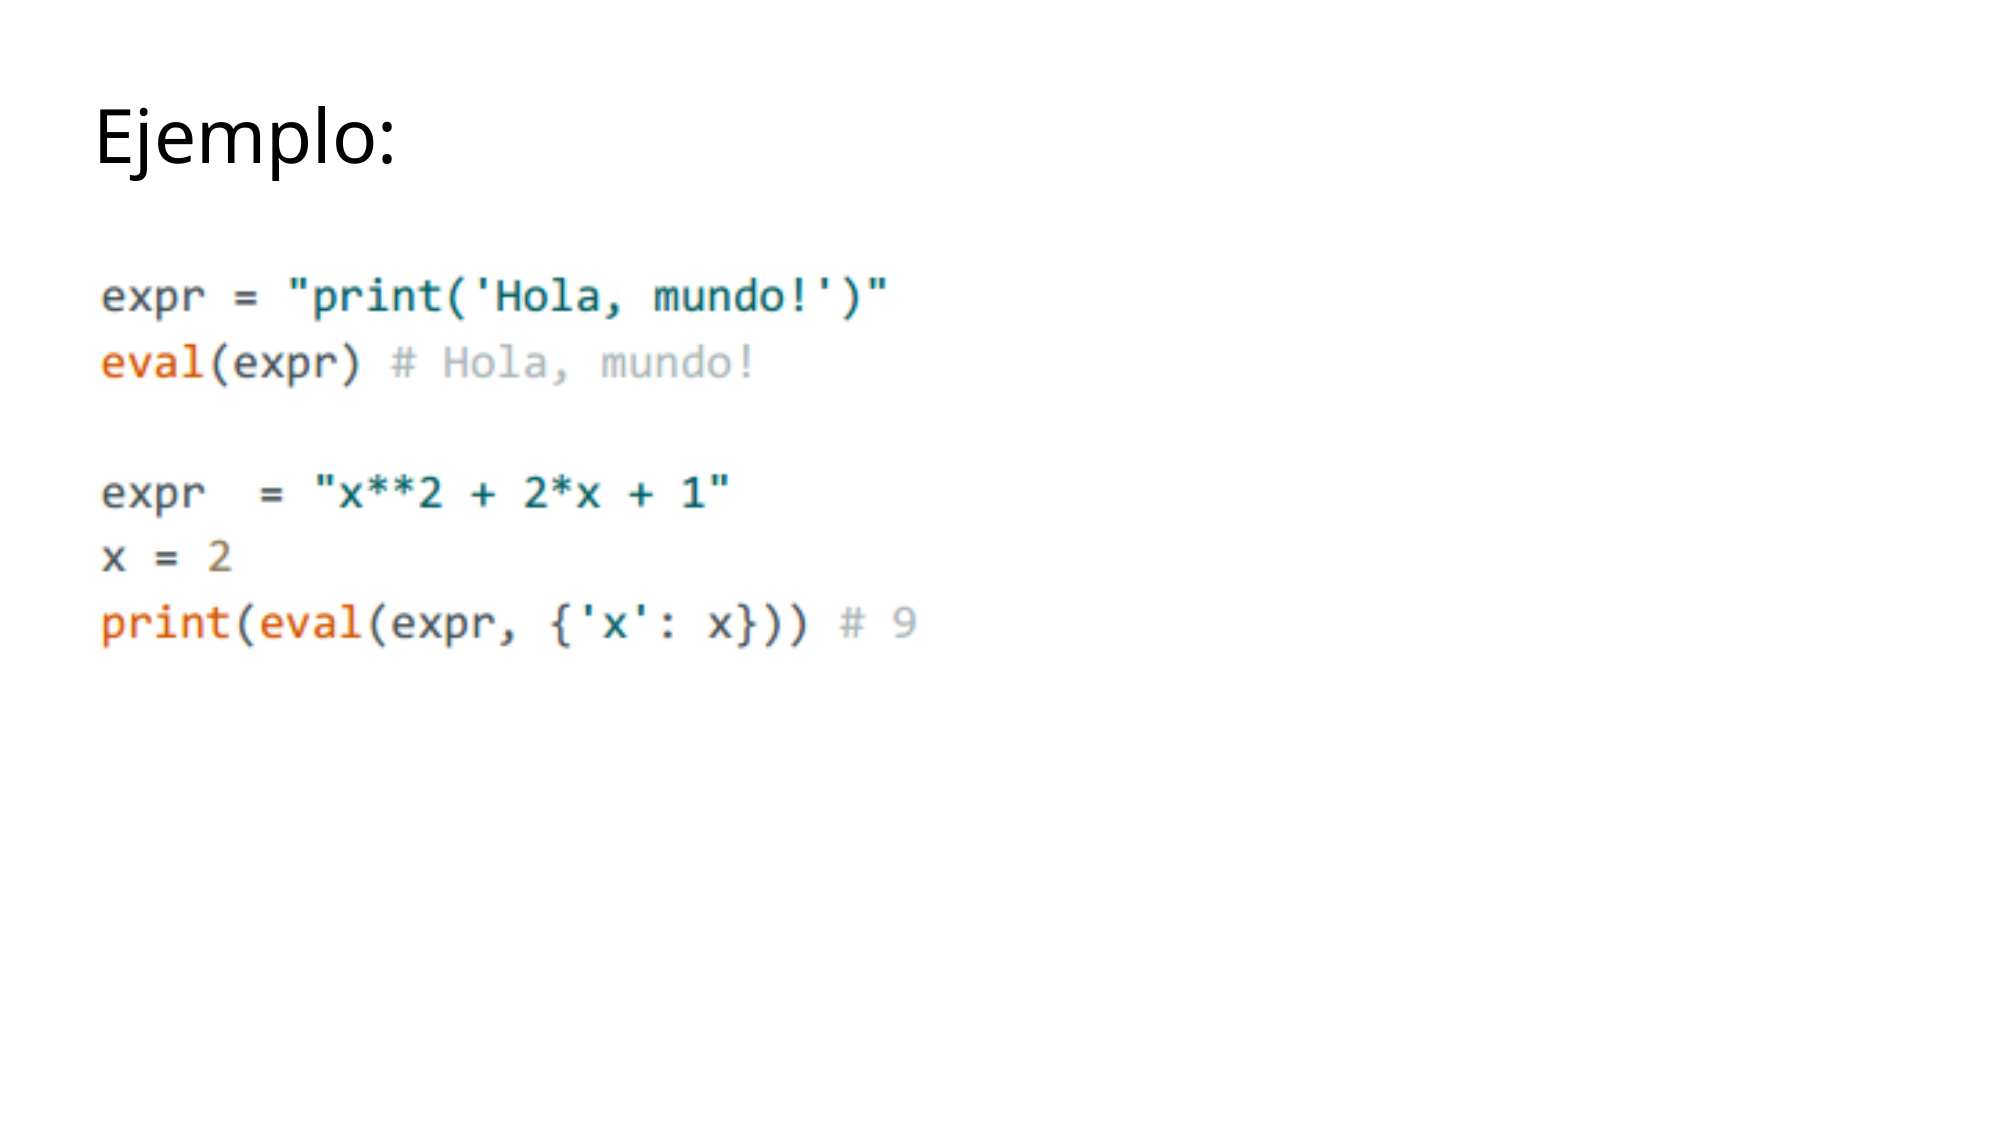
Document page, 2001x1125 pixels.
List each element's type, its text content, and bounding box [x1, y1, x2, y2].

text_box Ejemplo: [78, 31, 1804, 249]
picture [78, 248, 940, 658]
